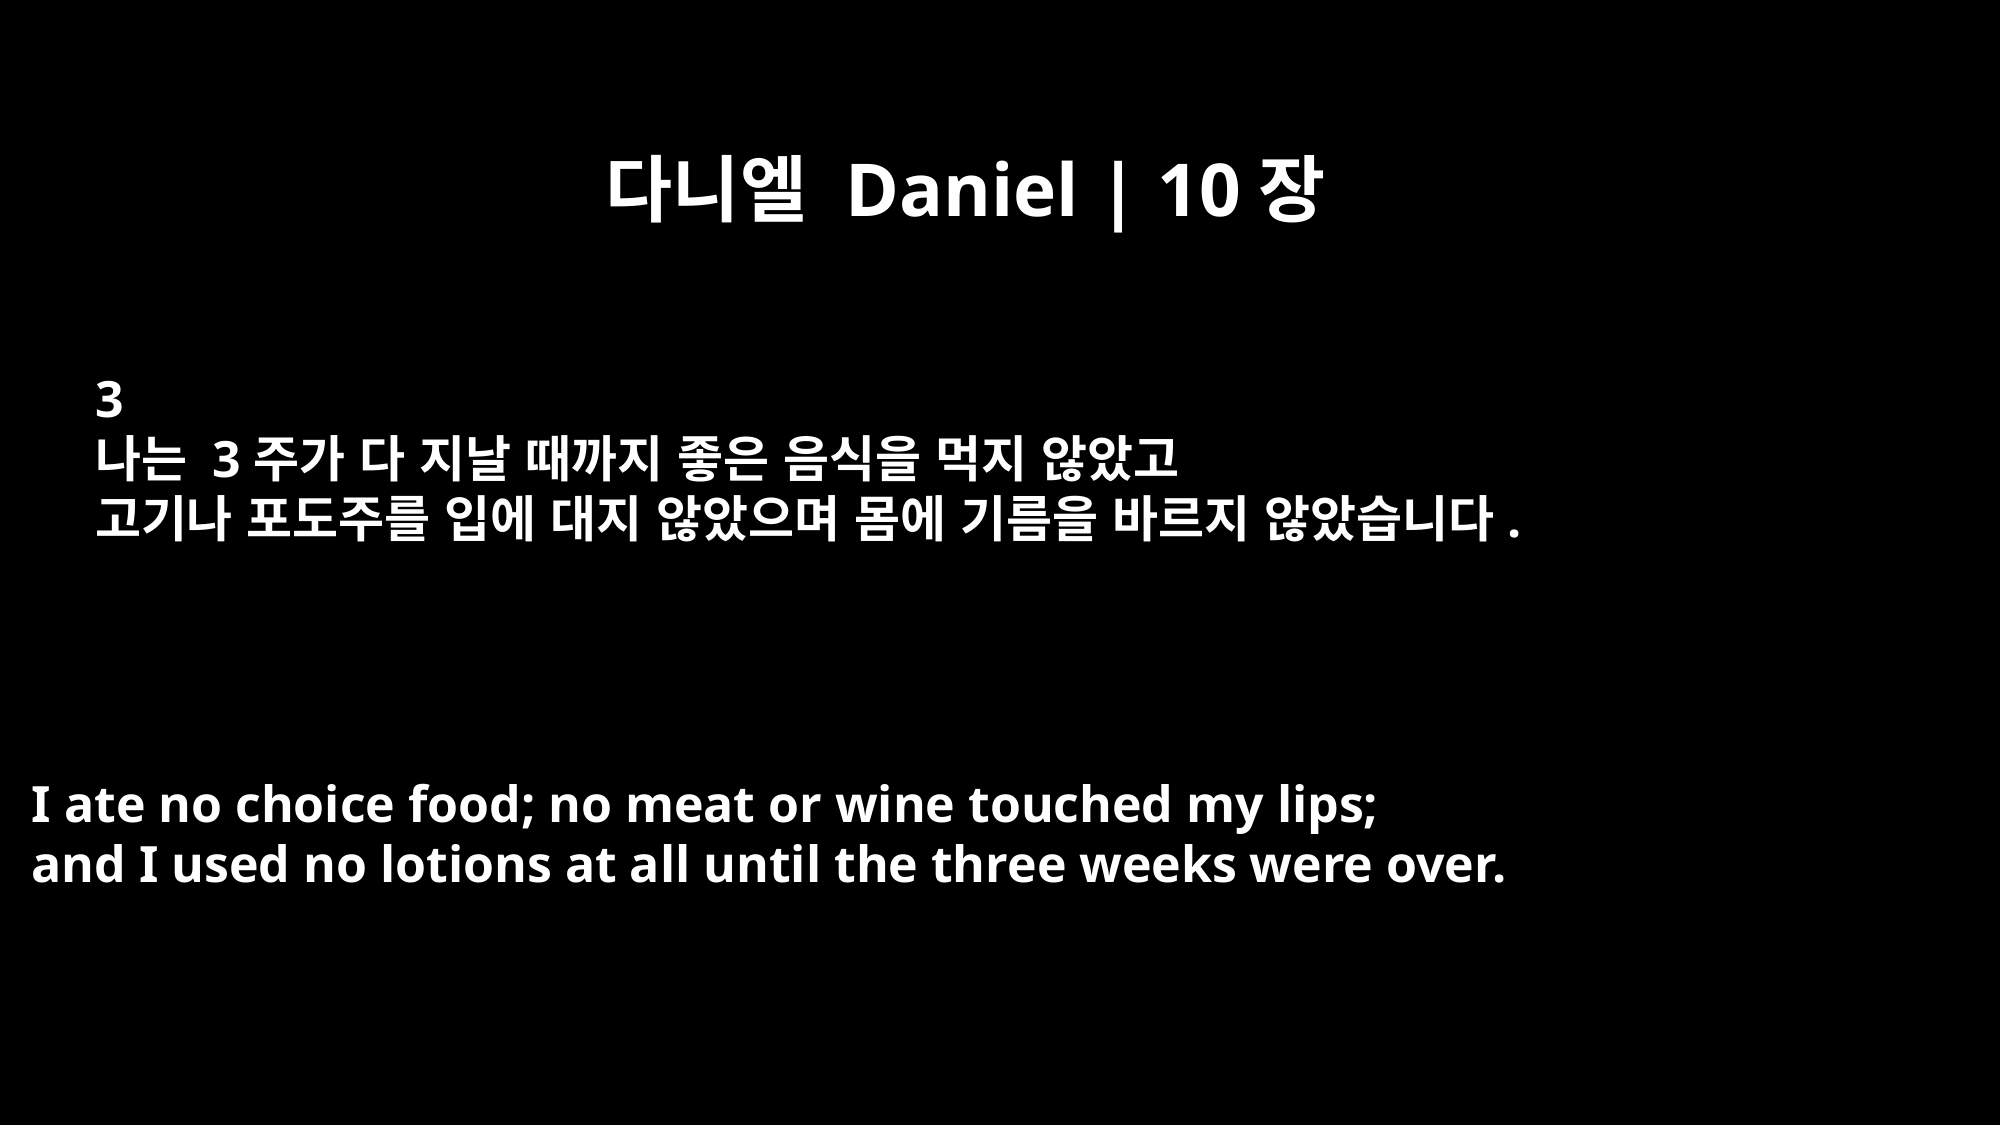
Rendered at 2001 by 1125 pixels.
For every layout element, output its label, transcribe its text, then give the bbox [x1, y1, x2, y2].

text_box 3 나는 3주가 다 지날 때까지 좋은 음식을 먹지 않았고 고기나 포도주를 입에 대지 않았으며 몸에 기름을 바르지 않았습니다. [80, 359, 1537, 555]
text_box 다니엘 Daniel | 10장 [591, 136, 1341, 239]
text_box I ate no choice food; no meat or wine touched my lips; and I used no lotions at all until the three weeks were over. [16, 764, 1522, 900]
